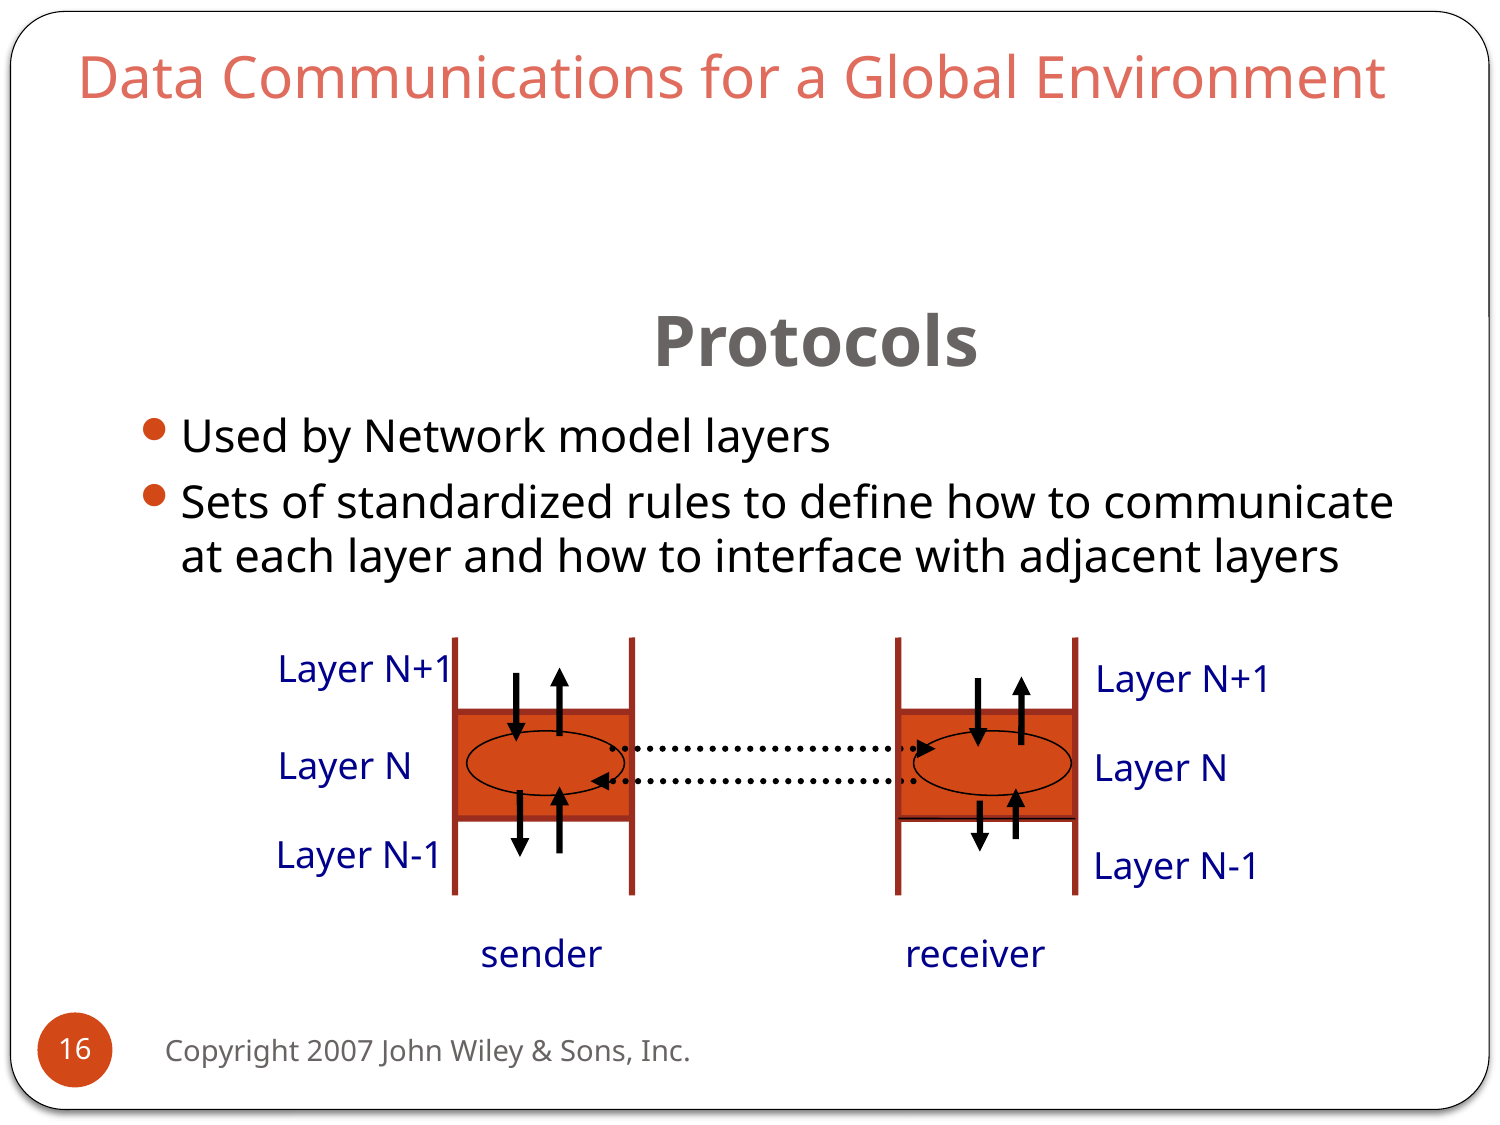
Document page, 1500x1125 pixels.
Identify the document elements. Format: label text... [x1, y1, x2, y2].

text_box 16 [37, 1012, 113, 1088]
text_box 1 - 16 [23, 1019, 83, 1094]
text_box Data Communications for a Global Environment [62, 24, 1413, 125]
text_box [262, 637, 1287, 975]
list Used by Network model layers Sets of standardized rules to define how to communicate at each layer and how to interface with adjacent layers [125, 399, 1425, 625]
title Protocols [637, 287, 1000, 395]
footer Copyright 2007 John Wiley & Sons, Inc. [150, 1012, 800, 1088]
